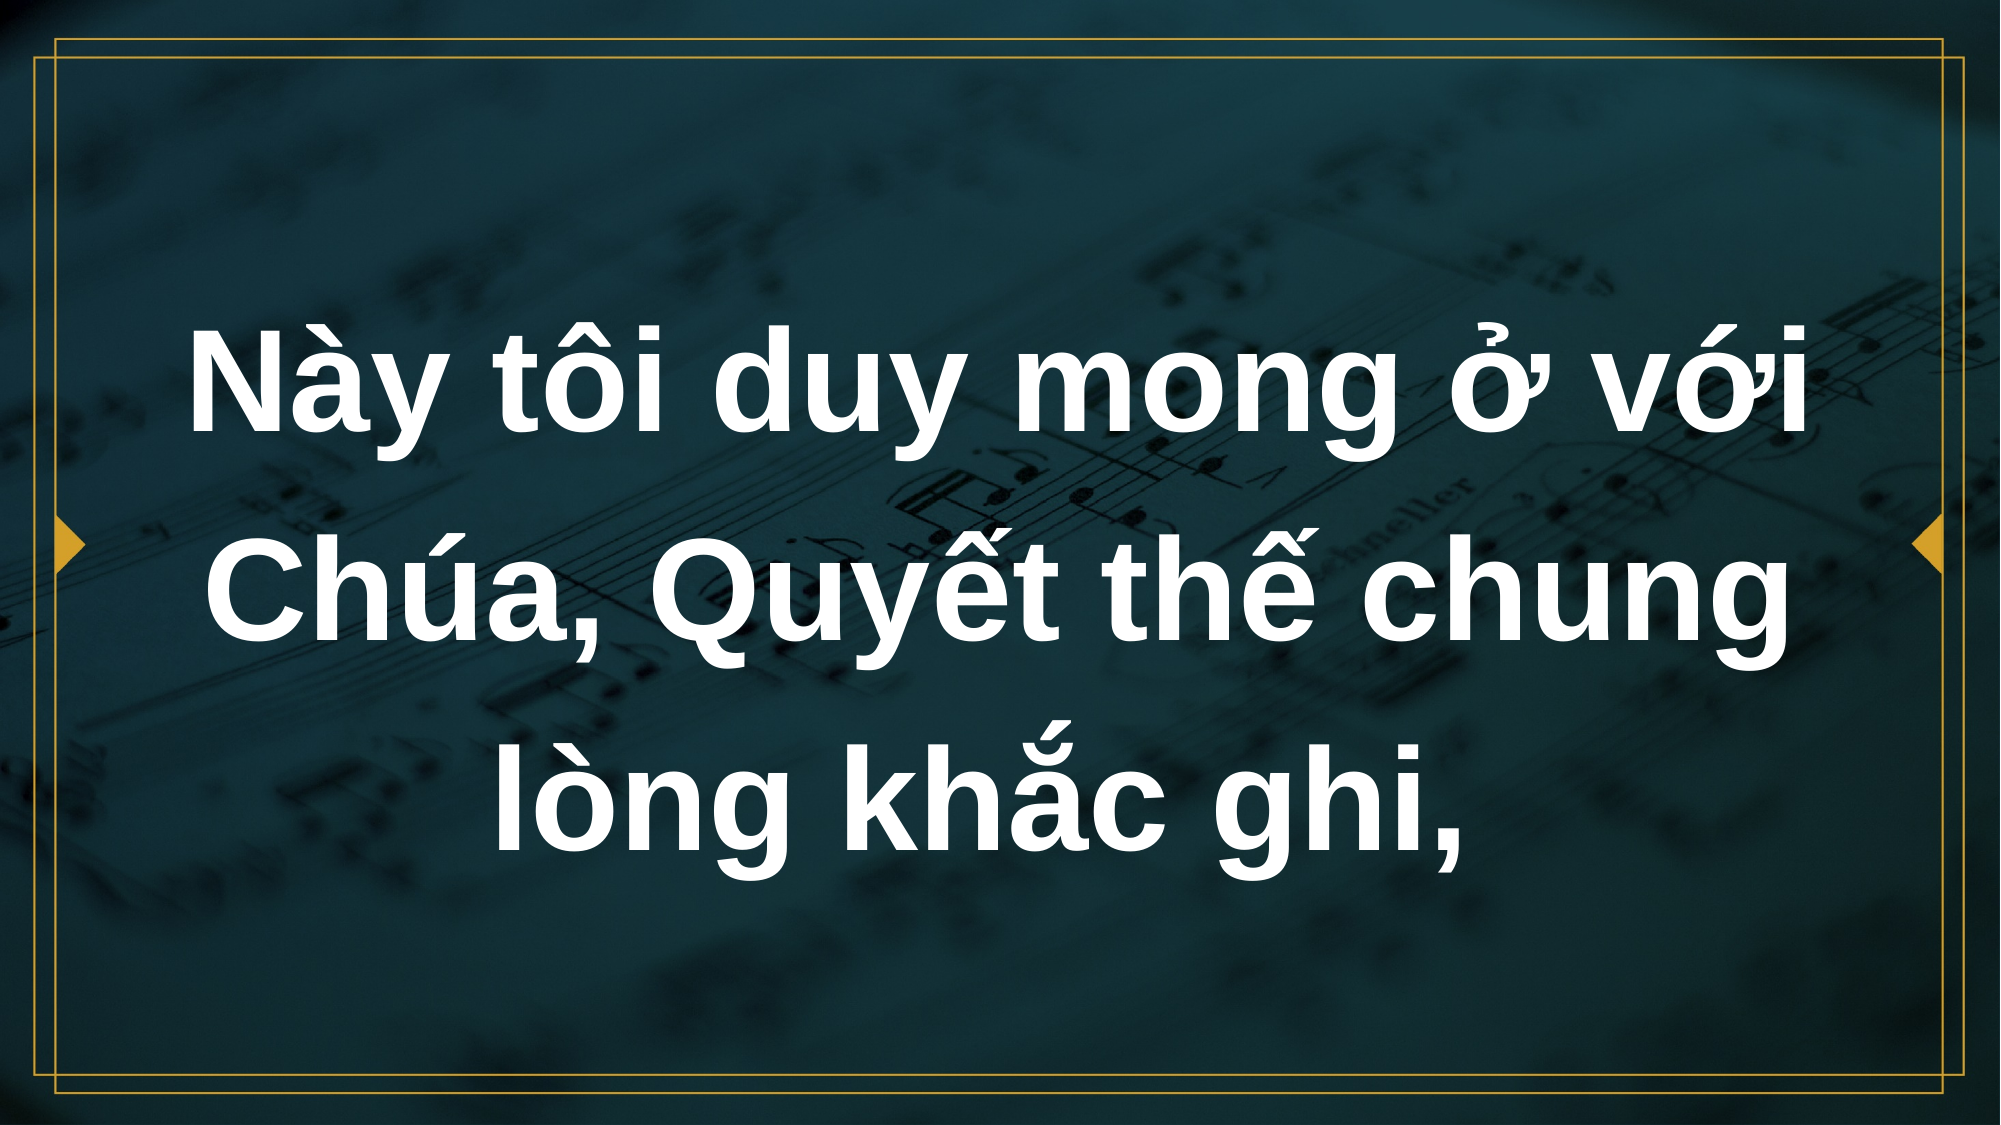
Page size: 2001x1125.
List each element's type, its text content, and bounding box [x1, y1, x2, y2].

title Này tôi duy mong ở với Chúa, Quyết thế chung lòng khắc ghi, [55, 53, 1945, 1077]
picture [0, 0, 2000, 1125]
